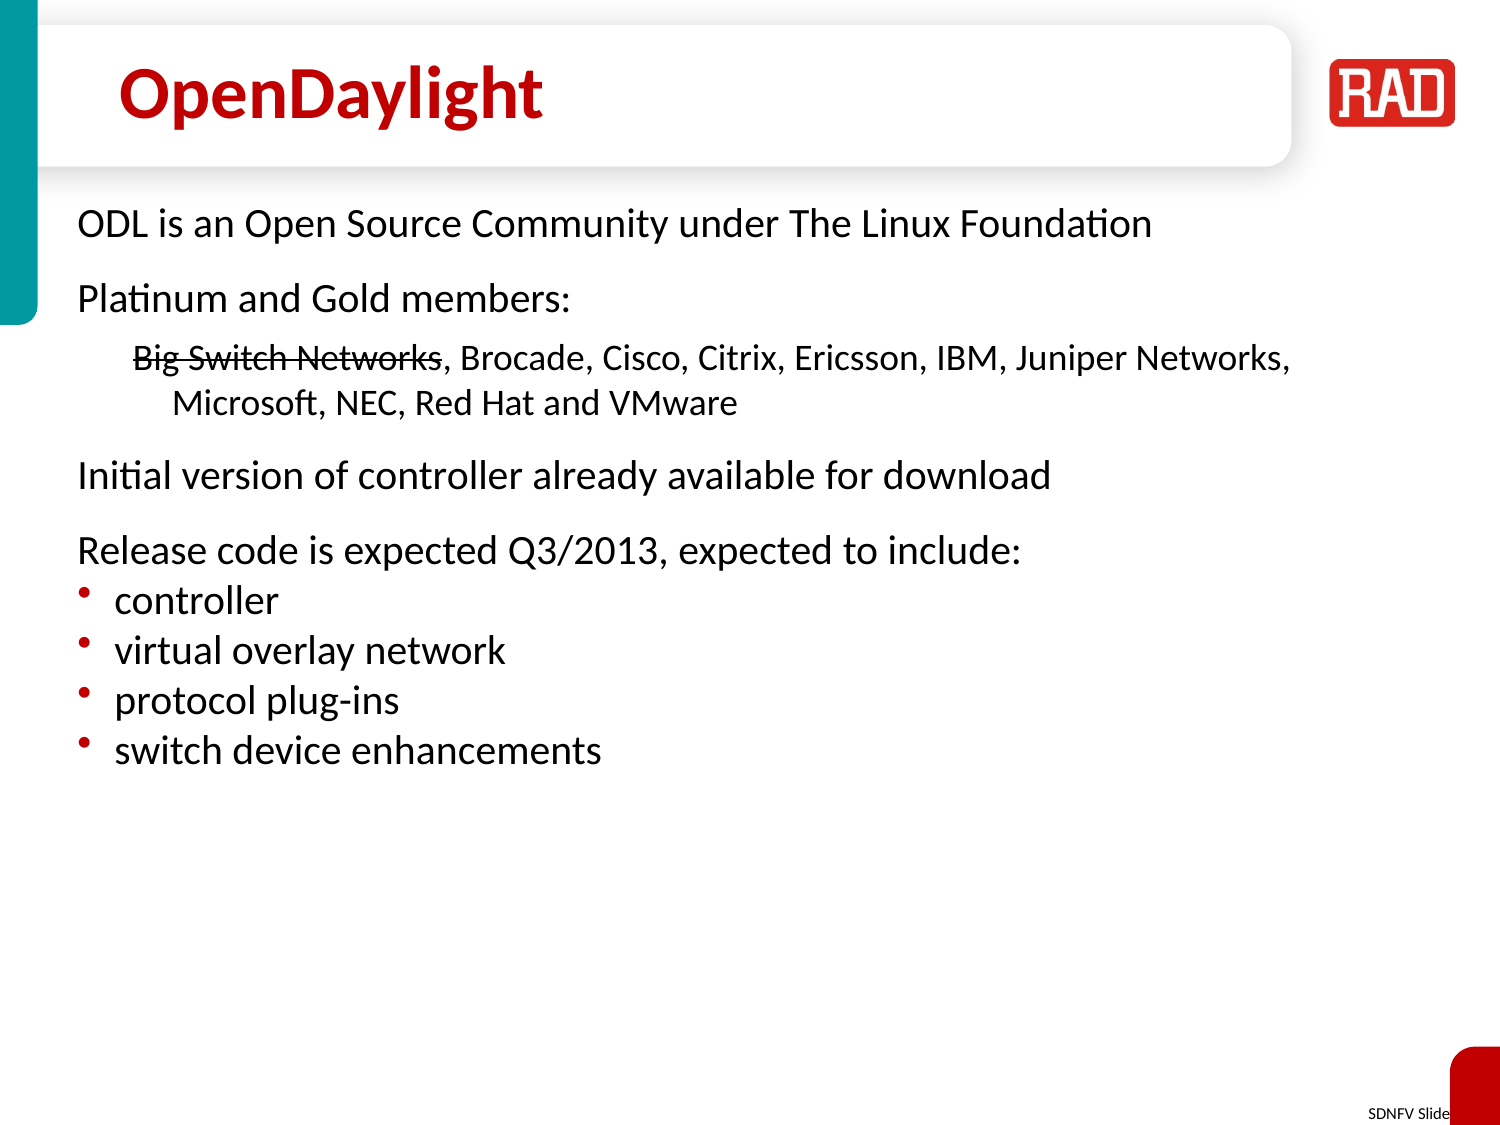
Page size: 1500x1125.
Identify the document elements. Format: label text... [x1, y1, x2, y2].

picture [1329, 59, 1455, 127]
list ODL is an Open Source Community under The Linux Foundation Platinum and Gold members: Big Switch Networks, Brocade, Cisco, Citrix, Ericsson, IBM, Juniper Networks, Microsoft, NEC, Red Hat and VMware Initial version of controller already available for download Release code is expected Q3/2013, expected to include: controller virtual overlay network protocol plug-ins switch device enhancements [62, 188, 1391, 1057]
title OpenDaylight [104, 43, 1215, 149]
